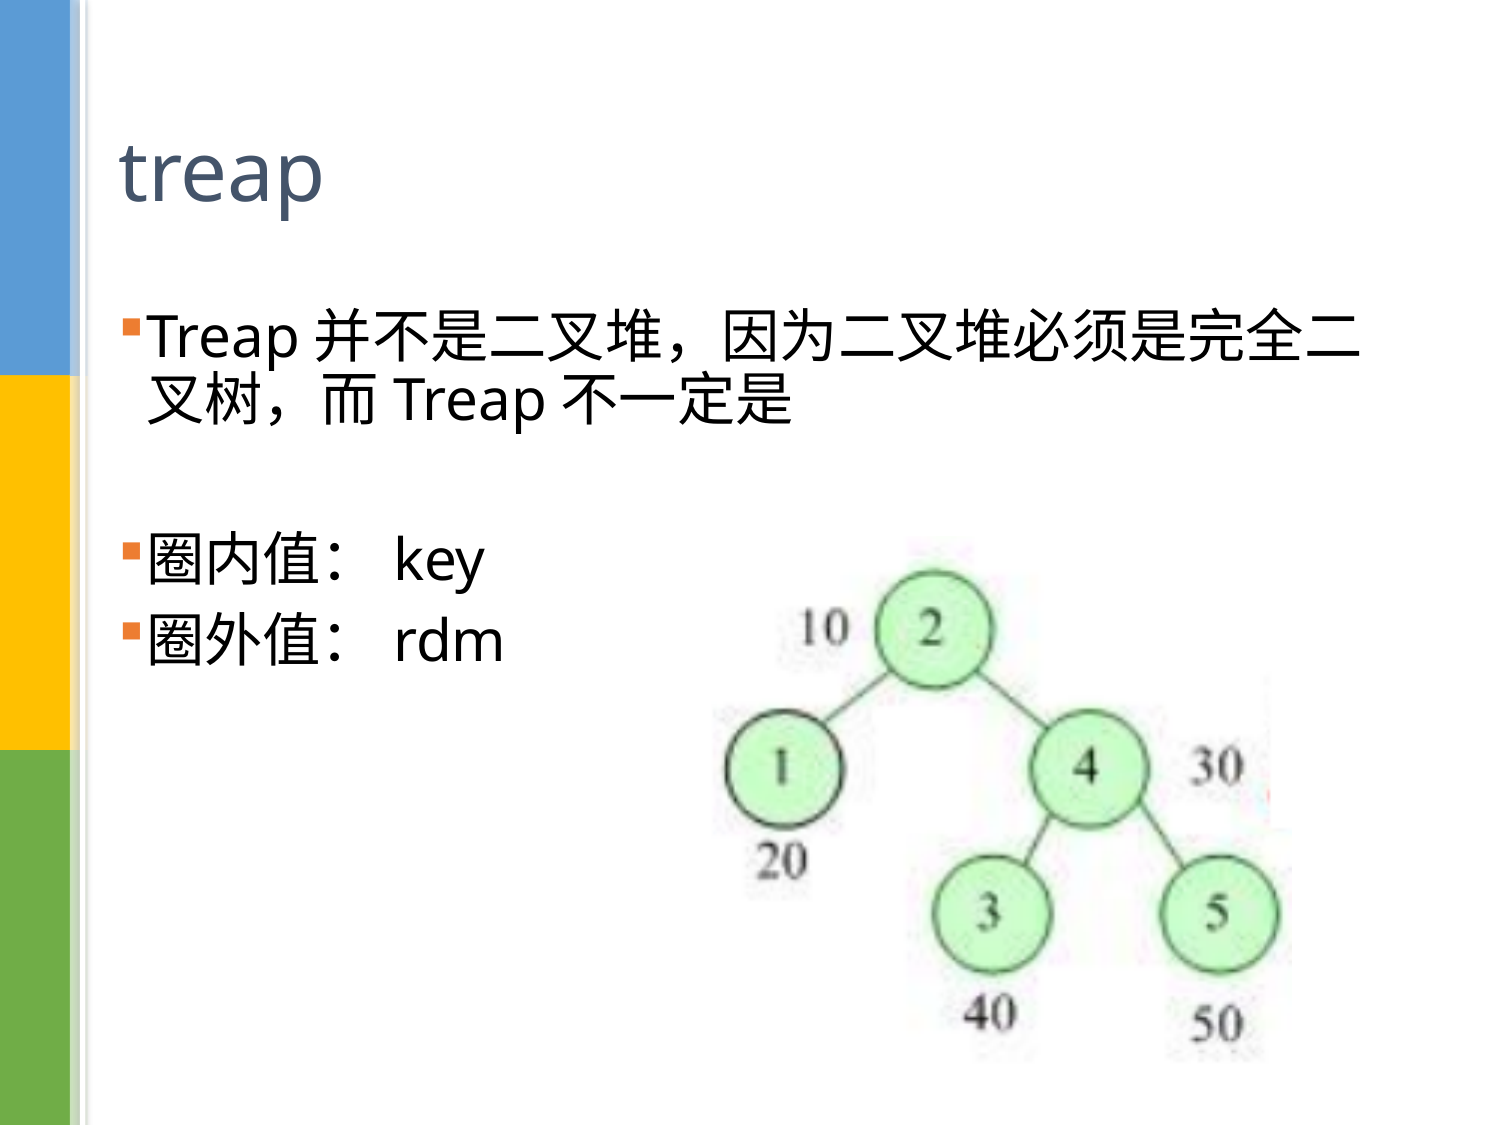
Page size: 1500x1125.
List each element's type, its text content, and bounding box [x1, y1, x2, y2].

list Treap并不是二叉堆，因为二叉堆必须是完全二叉树，而Treap不一定是 圈内值：key 圈外值：rdm [103, 299, 1397, 1072]
title treap [103, 59, 1397, 278]
picture [693, 536, 1293, 1073]
